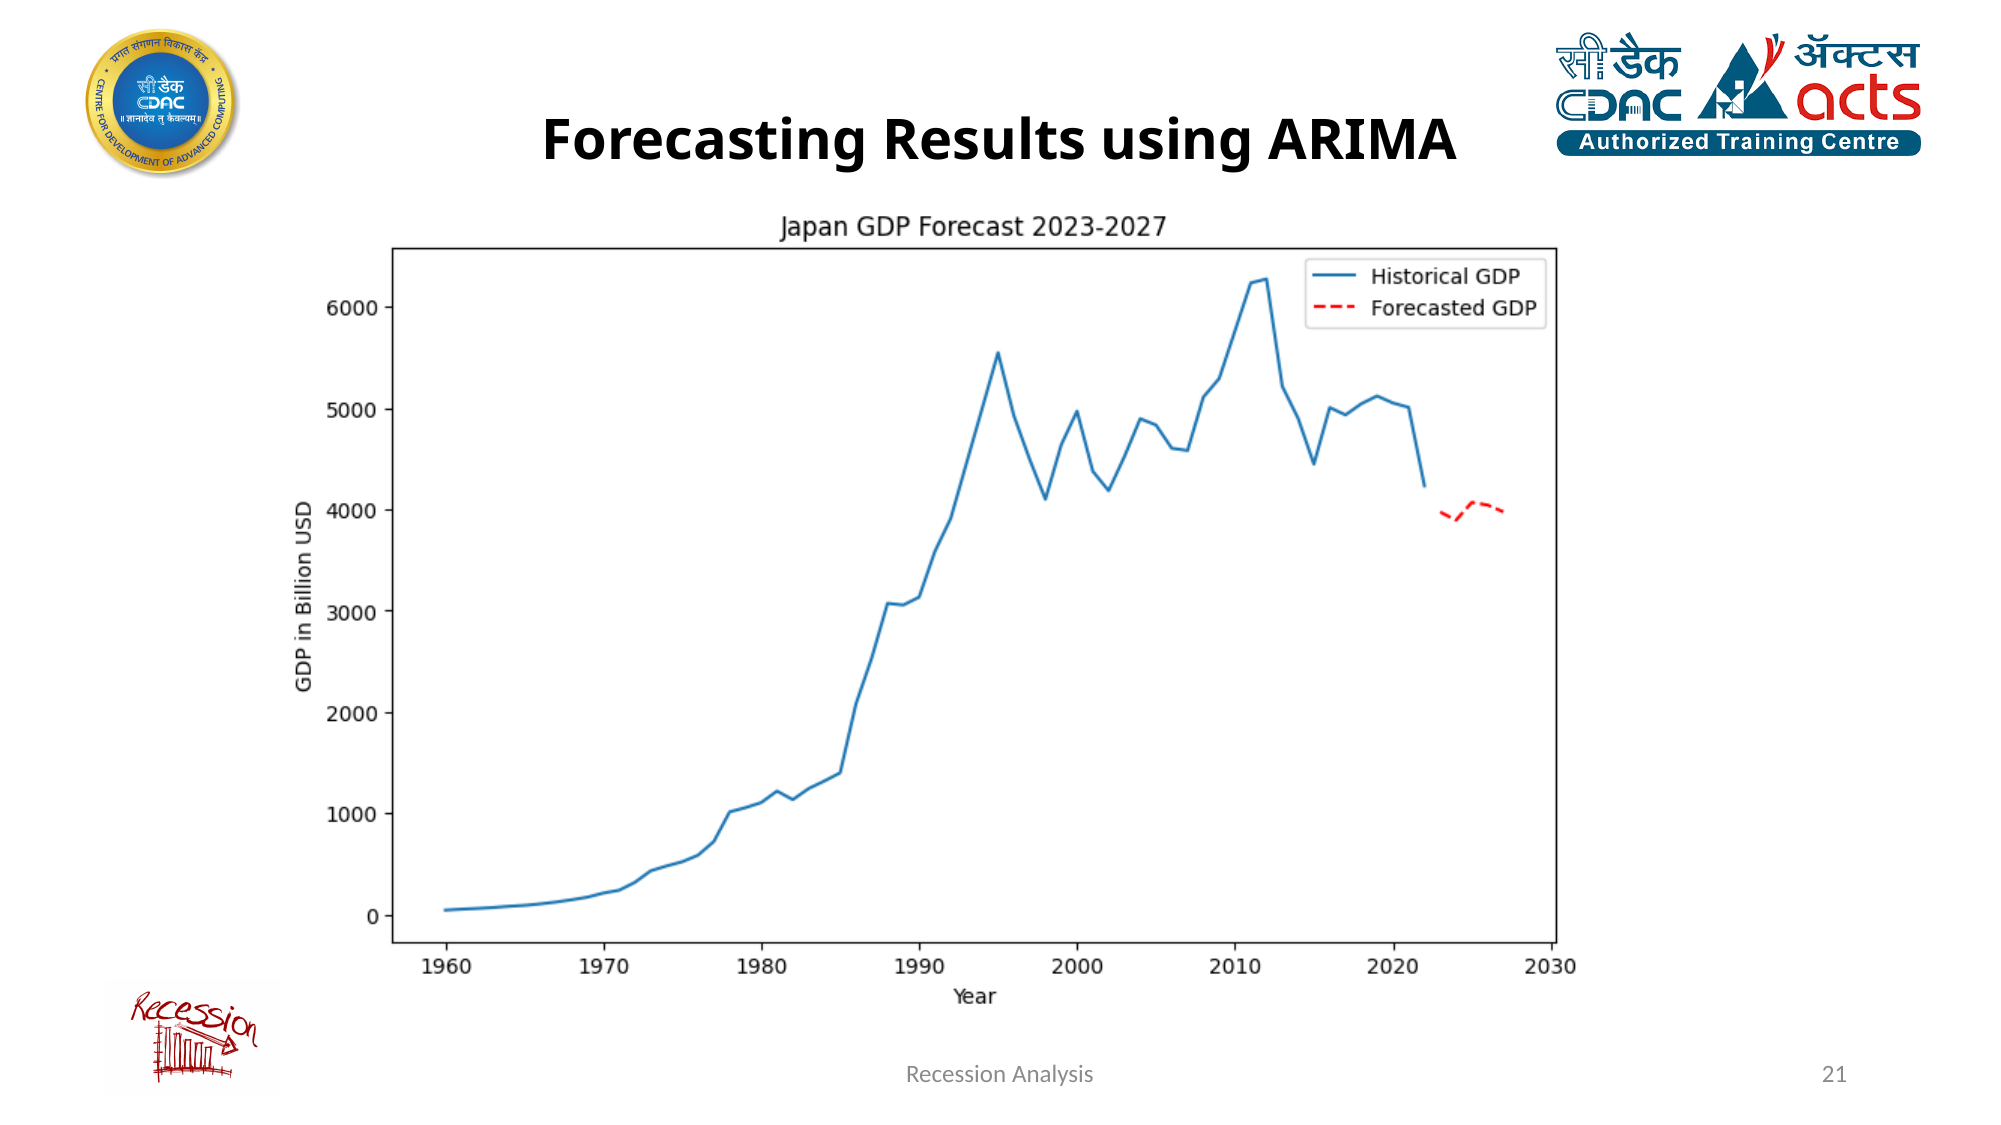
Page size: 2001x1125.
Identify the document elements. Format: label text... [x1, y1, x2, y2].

picture [1731, 137, 1738, 148]
picture [1914, 150, 1921, 156]
picture [1556, 147, 1564, 156]
picture [1652, 138, 1659, 148]
slide_number 21 [1412, 1042, 1863, 1103]
picture [1743, 137, 1751, 148]
picture [1581, 134, 1594, 148]
picture [1670, 138, 1678, 148]
picture [1903, 47, 1910, 53]
picture [1888, 137, 1898, 149]
picture [1623, 134, 1633, 148]
picture [1556, 32, 1921, 139]
picture [1852, 47, 1873, 52]
picture [1717, 134, 1729, 148]
picture [1859, 137, 1865, 148]
picture [1878, 137, 1885, 148]
picture [1683, 137, 1693, 149]
picture [1869, 136, 1874, 149]
picture [1612, 136, 1618, 149]
picture [1598, 138, 1608, 149]
picture [1840, 137, 1850, 149]
footer Recession Analysis [662, 1042, 1338, 1103]
picture [1823, 136, 1834, 149]
picture [1559, 101, 1565, 115]
picture [16, 28, 302, 179]
picture [105, 200, 1592, 1096]
picture [1787, 137, 1797, 148]
picture [1765, 138, 1774, 148]
picture [1638, 138, 1648, 149]
picture [1697, 134, 1708, 149]
picture [1801, 137, 1812, 153]
title Forecasting Results using ARIMA [443, 62, 1557, 180]
